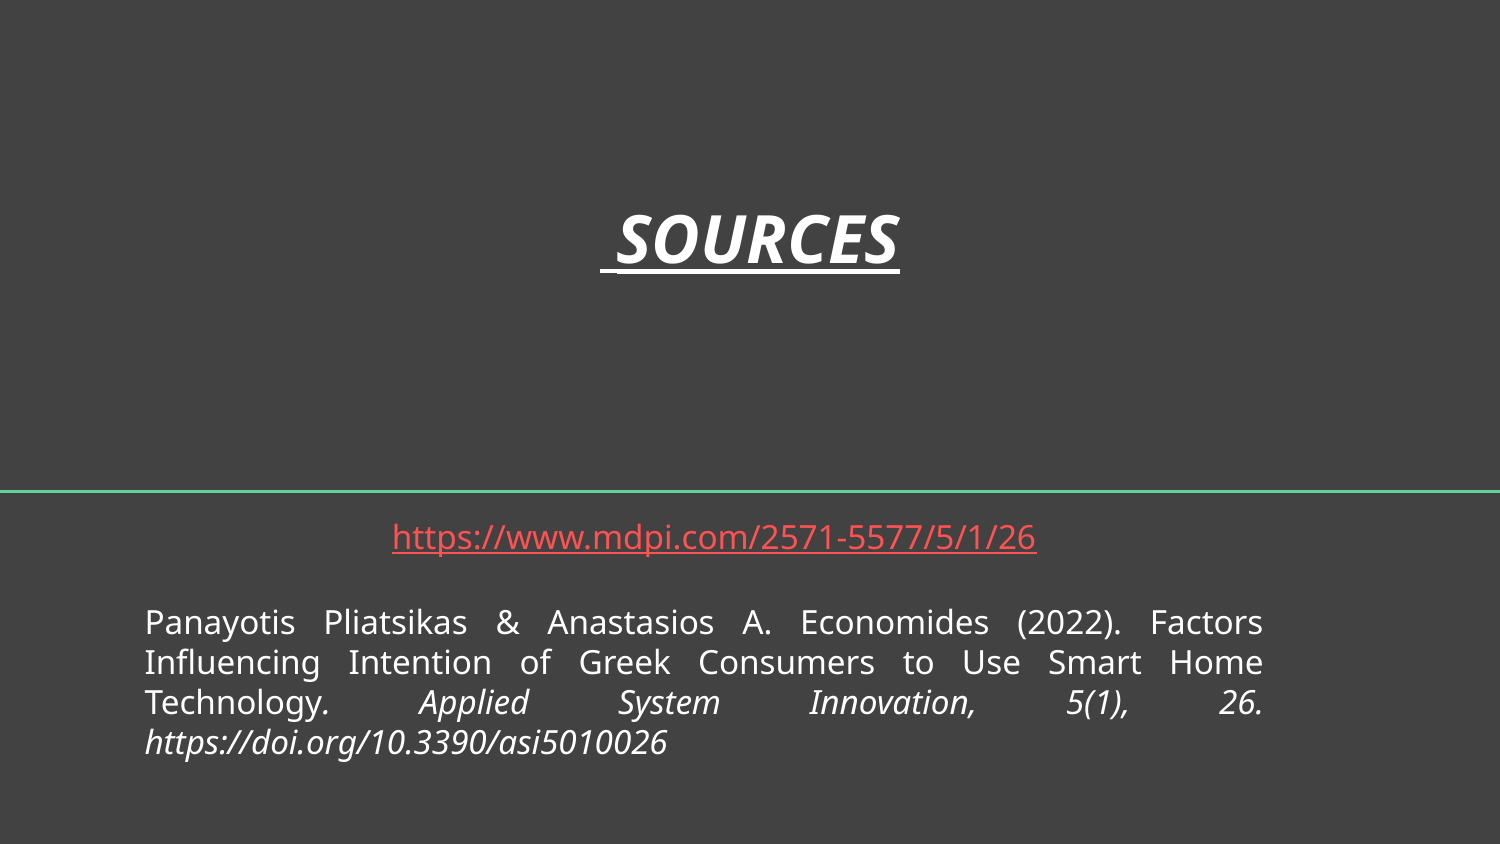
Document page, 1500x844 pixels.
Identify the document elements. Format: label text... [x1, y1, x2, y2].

text_box https://www.mdpi.com/2571-5577/5/1/26 Panayotis Pliatsikas & Anastasios A. Economides (2022). Factors Influencing Intention of Greek Consumers to Use Smart Home Technology. Applied System Innovation, 5(1), 26. https://doi.org/10.3390/asi5010026 [129, 501, 1281, 776]
title SOURCES [51, 155, 1449, 294]
